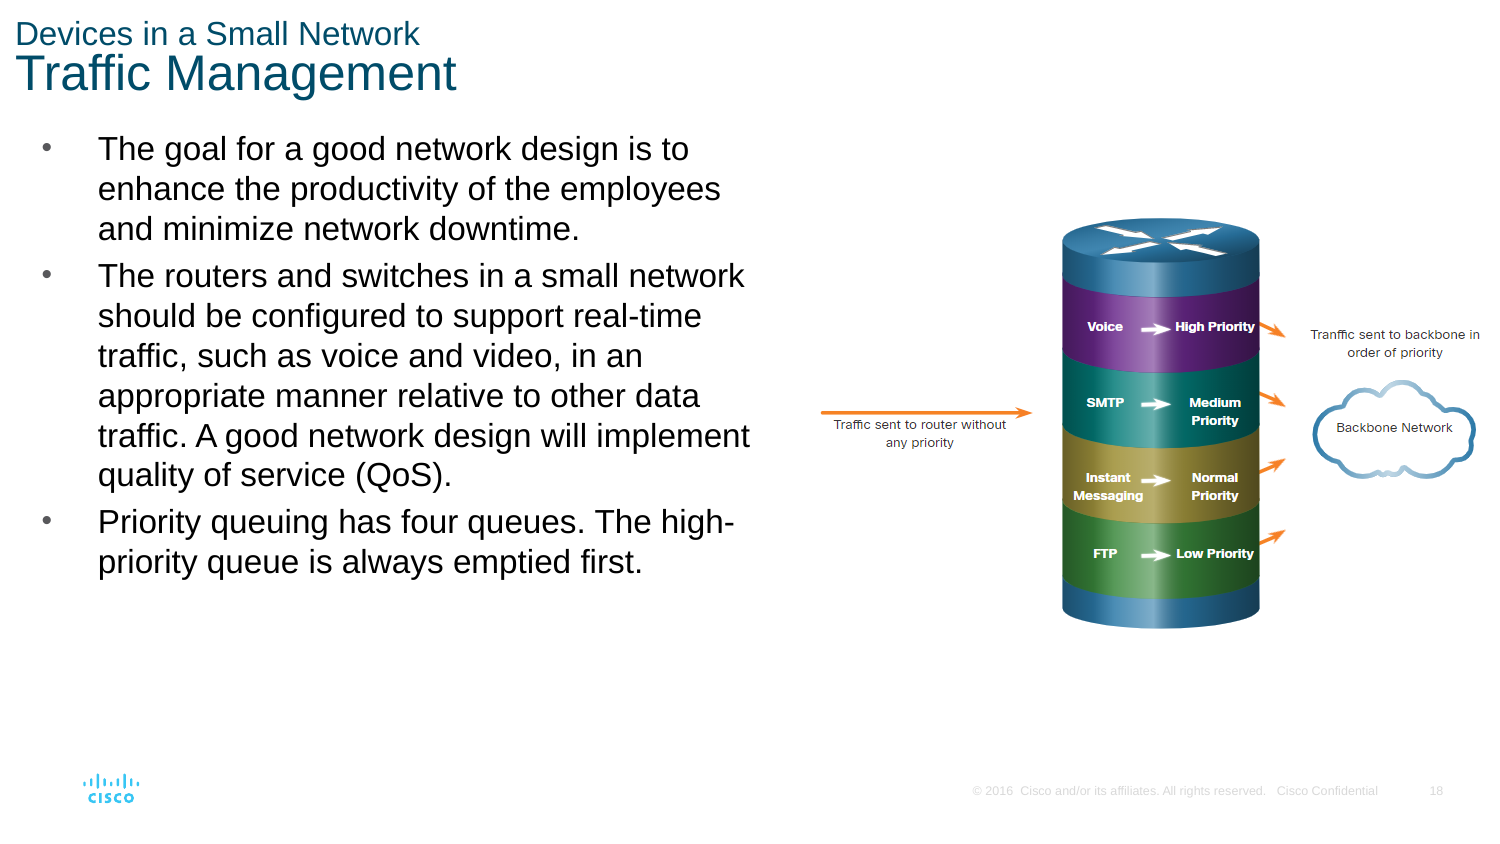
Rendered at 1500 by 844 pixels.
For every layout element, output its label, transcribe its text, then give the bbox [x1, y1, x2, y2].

picture [802, 207, 1489, 636]
title Devices in a Small Network Traffic Management [0, 0, 1369, 121]
list The goal for a good network design is to enhance the productivity of the employees and minimize network downtime. The routers and switches in a small network should be configured to support real-time traffic, such as voice and video, in an appropriate manner relative to other data traffic. A good network design will implement quality of service (QoS). Priority queuing has four queues. The high-priority queue is always emptied first. [26, 120, 777, 754]
